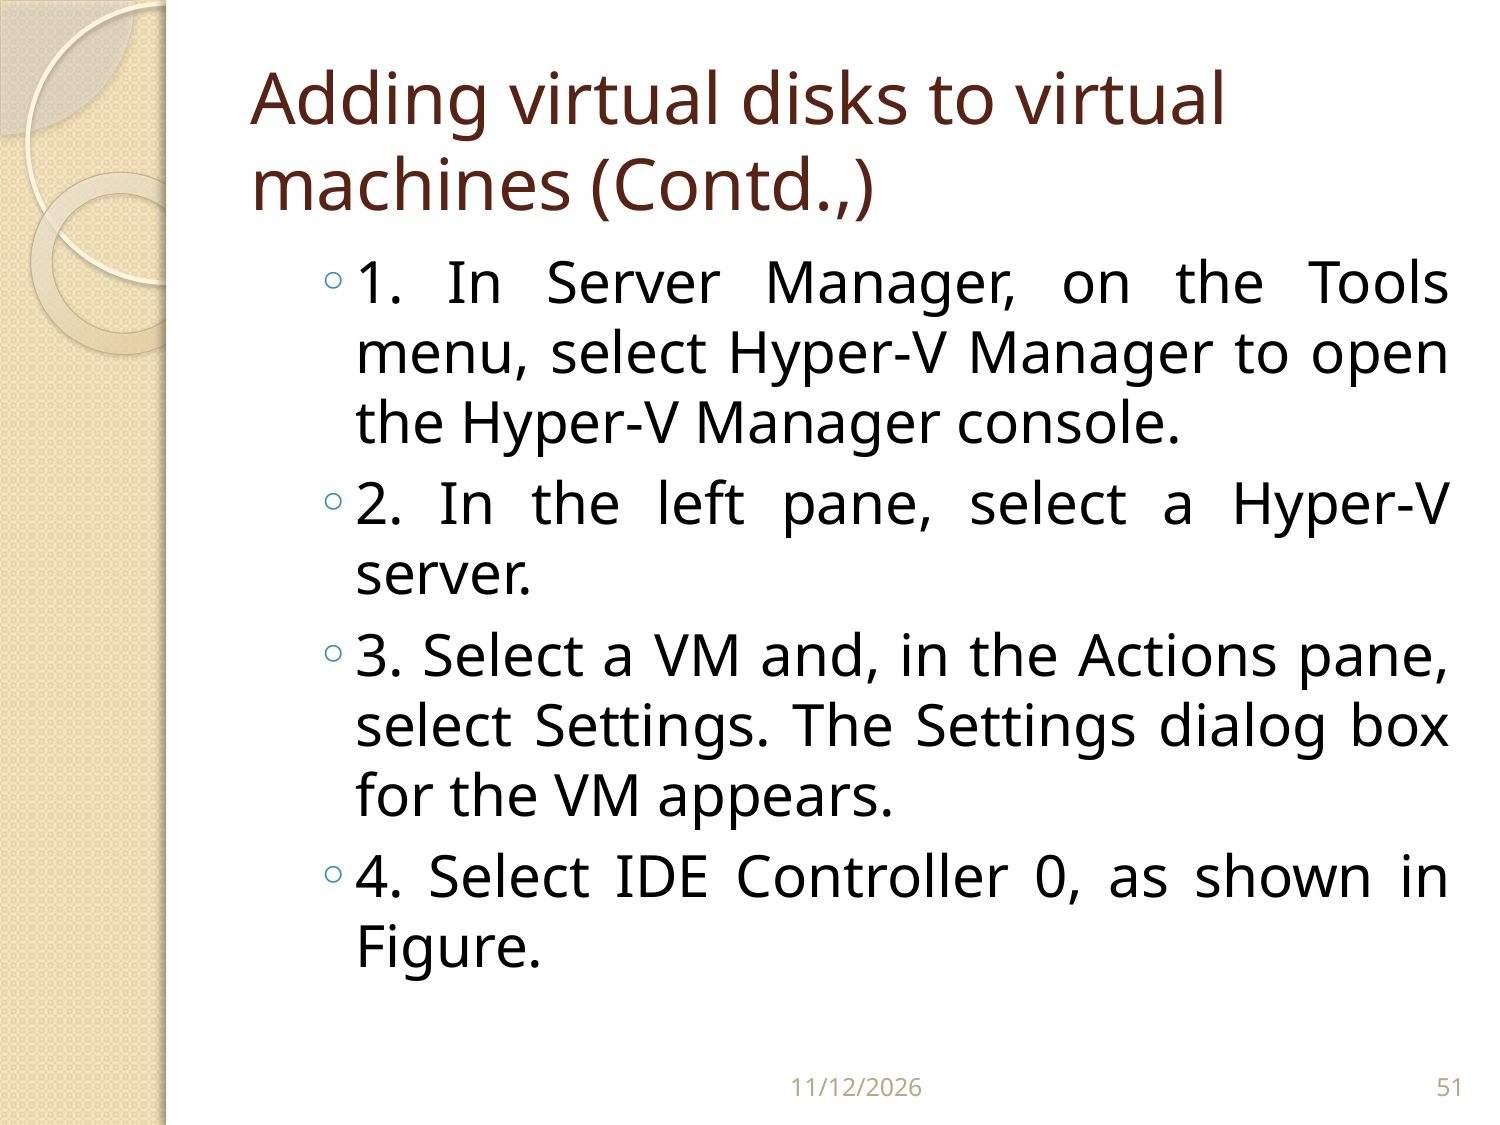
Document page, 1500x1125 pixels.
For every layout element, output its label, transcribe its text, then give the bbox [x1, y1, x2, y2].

list 1. In Server Manager, on the Tools menu, select Hyper-V Manager to open the Hyper-V Manager console. 2. In the left pane, select a Hyper-V server. 3. Select a VM and, in the Actions pane, select Settings. The Settings dialog box for the VM appears. 4. Select IDE Controller 0, as shown in Figure. [235, 237, 1466, 1025]
title Adding virtual disks to virtual machines (Contd.,) [235, 45, 1466, 233]
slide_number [587, 1034, 938, 1113]
slide_number 51 [1413, 1034, 1488, 1113]
